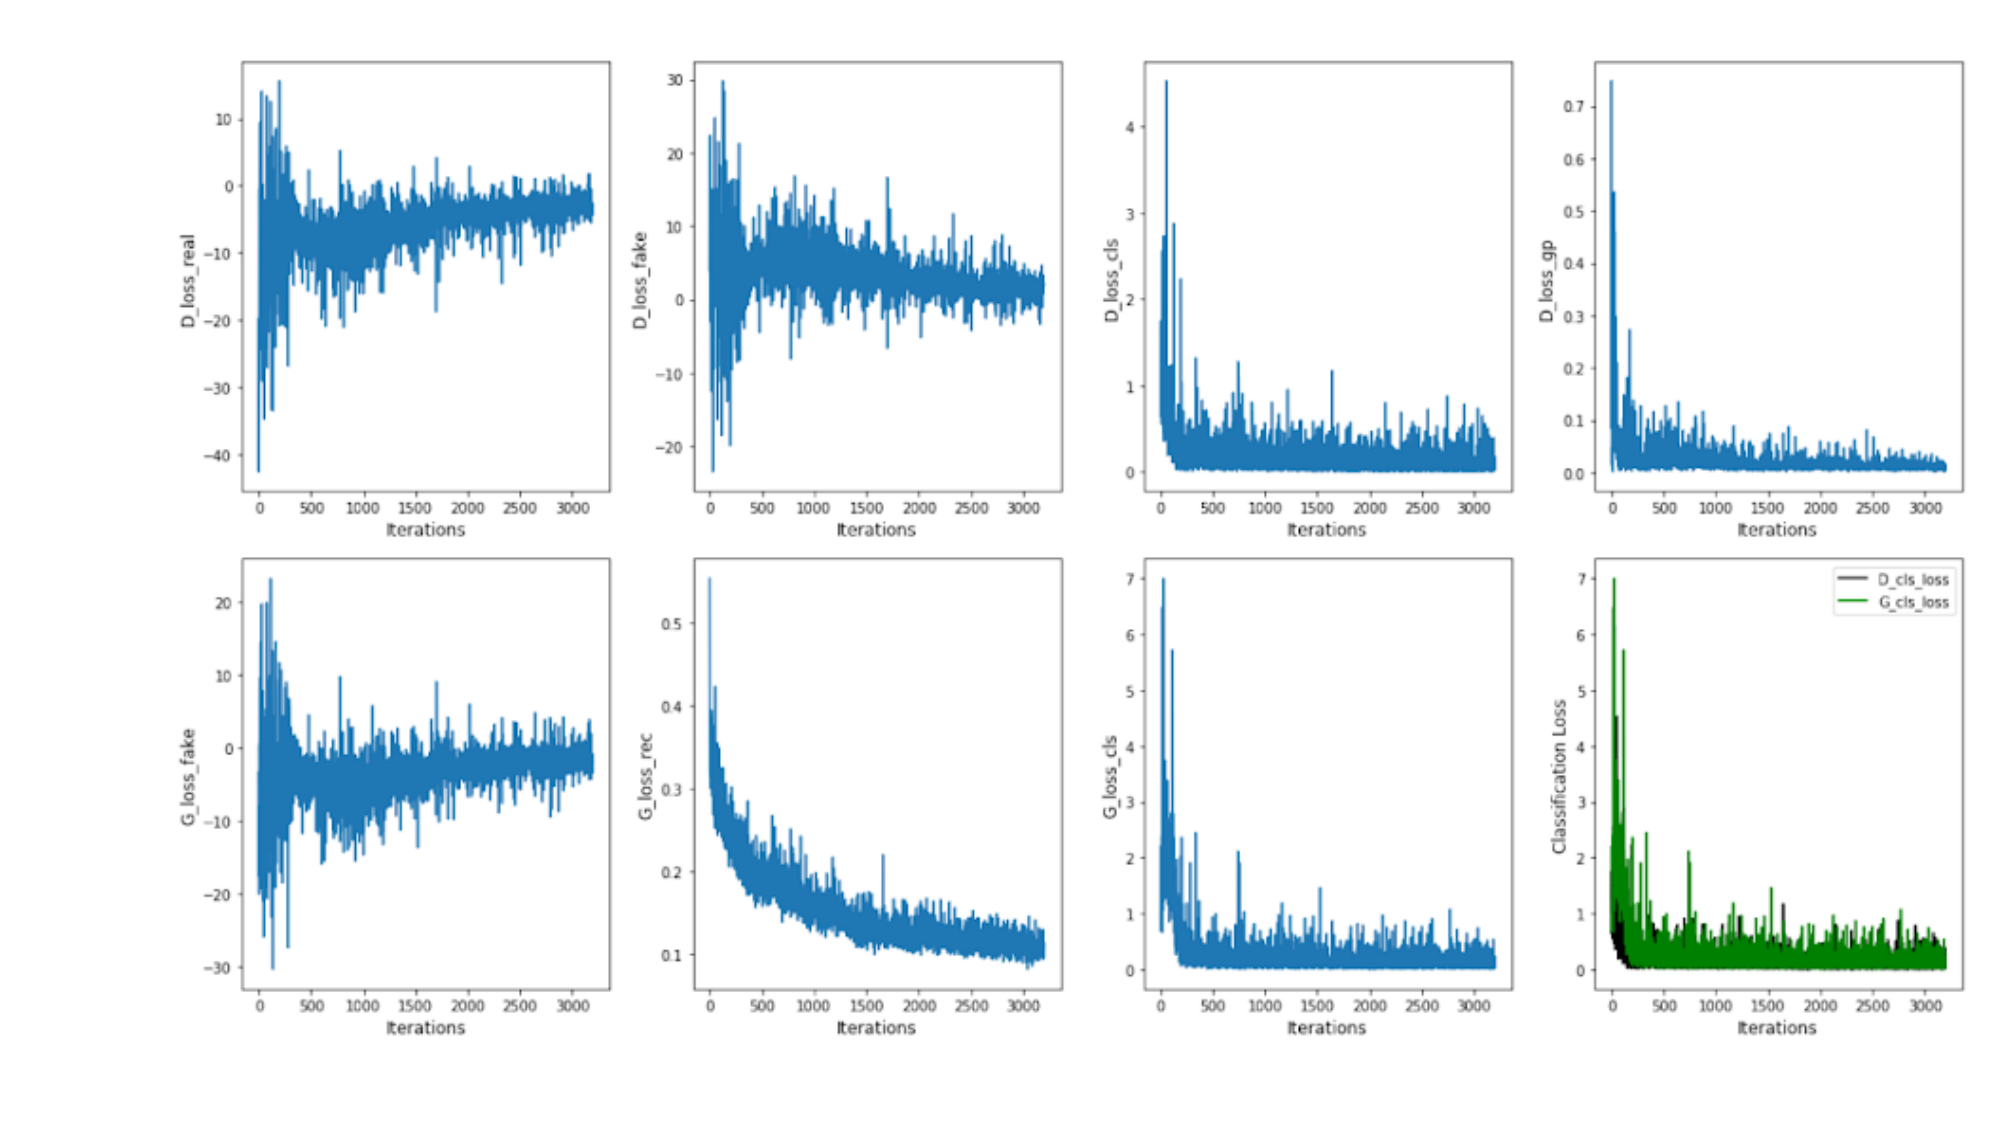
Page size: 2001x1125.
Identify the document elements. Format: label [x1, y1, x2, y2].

list [137, 48, 1987, 1047]
